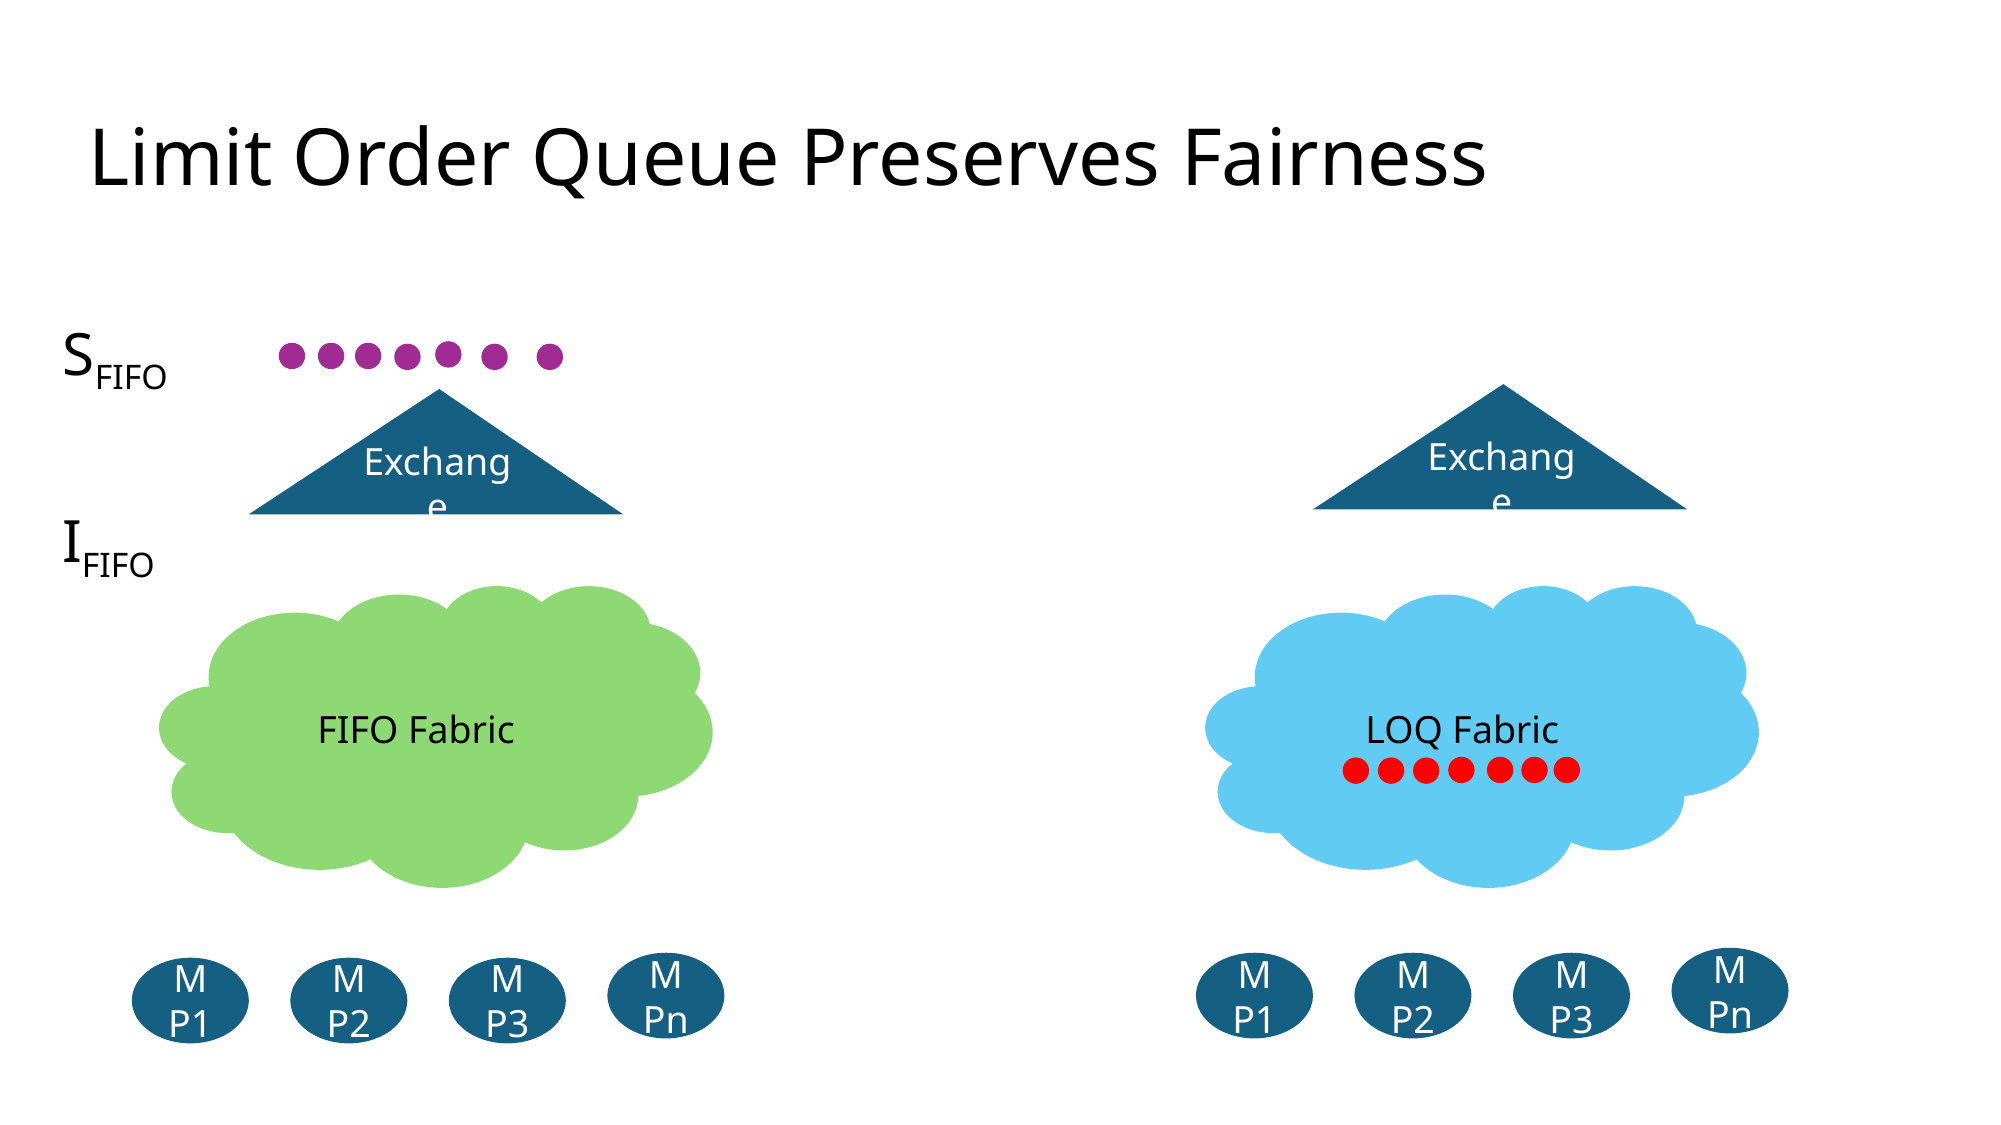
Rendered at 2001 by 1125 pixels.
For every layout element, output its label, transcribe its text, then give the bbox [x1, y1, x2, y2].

text_box Exchange [243, 387, 629, 516]
text_box MP2 [1352, 951, 1474, 1040]
text_box [535, 342, 565, 372]
text_box [392, 342, 423, 372]
title Limit Order Queue Preserves Fairness [68, 97, 1932, 223]
text_box MP2 [288, 956, 409, 1045]
text_box IFIFO [47, 496, 217, 592]
text_box MPn [605, 951, 727, 1040]
text_box [1411, 755, 1441, 786]
text_box [479, 342, 510, 372]
text_box SFIFO [48, 309, 217, 404]
text_box MP3 [447, 956, 568, 1045]
text_box MP1 [1194, 951, 1315, 1040]
text_box MPn [1669, 946, 1791, 1036]
text_box FIFO Fabric [157, 584, 715, 890]
text_box [1341, 755, 1371, 786]
text_box [353, 341, 383, 371]
text_box [1519, 755, 1550, 785]
text_box [316, 341, 346, 371]
text_box [1485, 755, 1515, 785]
text_box [277, 341, 307, 371]
text_box Exchange [1307, 382, 1693, 511]
text_box [1446, 755, 1477, 785]
text_box MP3 [1511, 951, 1632, 1040]
text_box LOQ Fabric [1203, 584, 1761, 890]
text_box [1376, 755, 1406, 786]
text_box MP1 [130, 956, 251, 1045]
text_box [1552, 755, 1582, 785]
text_box [433, 339, 464, 370]
